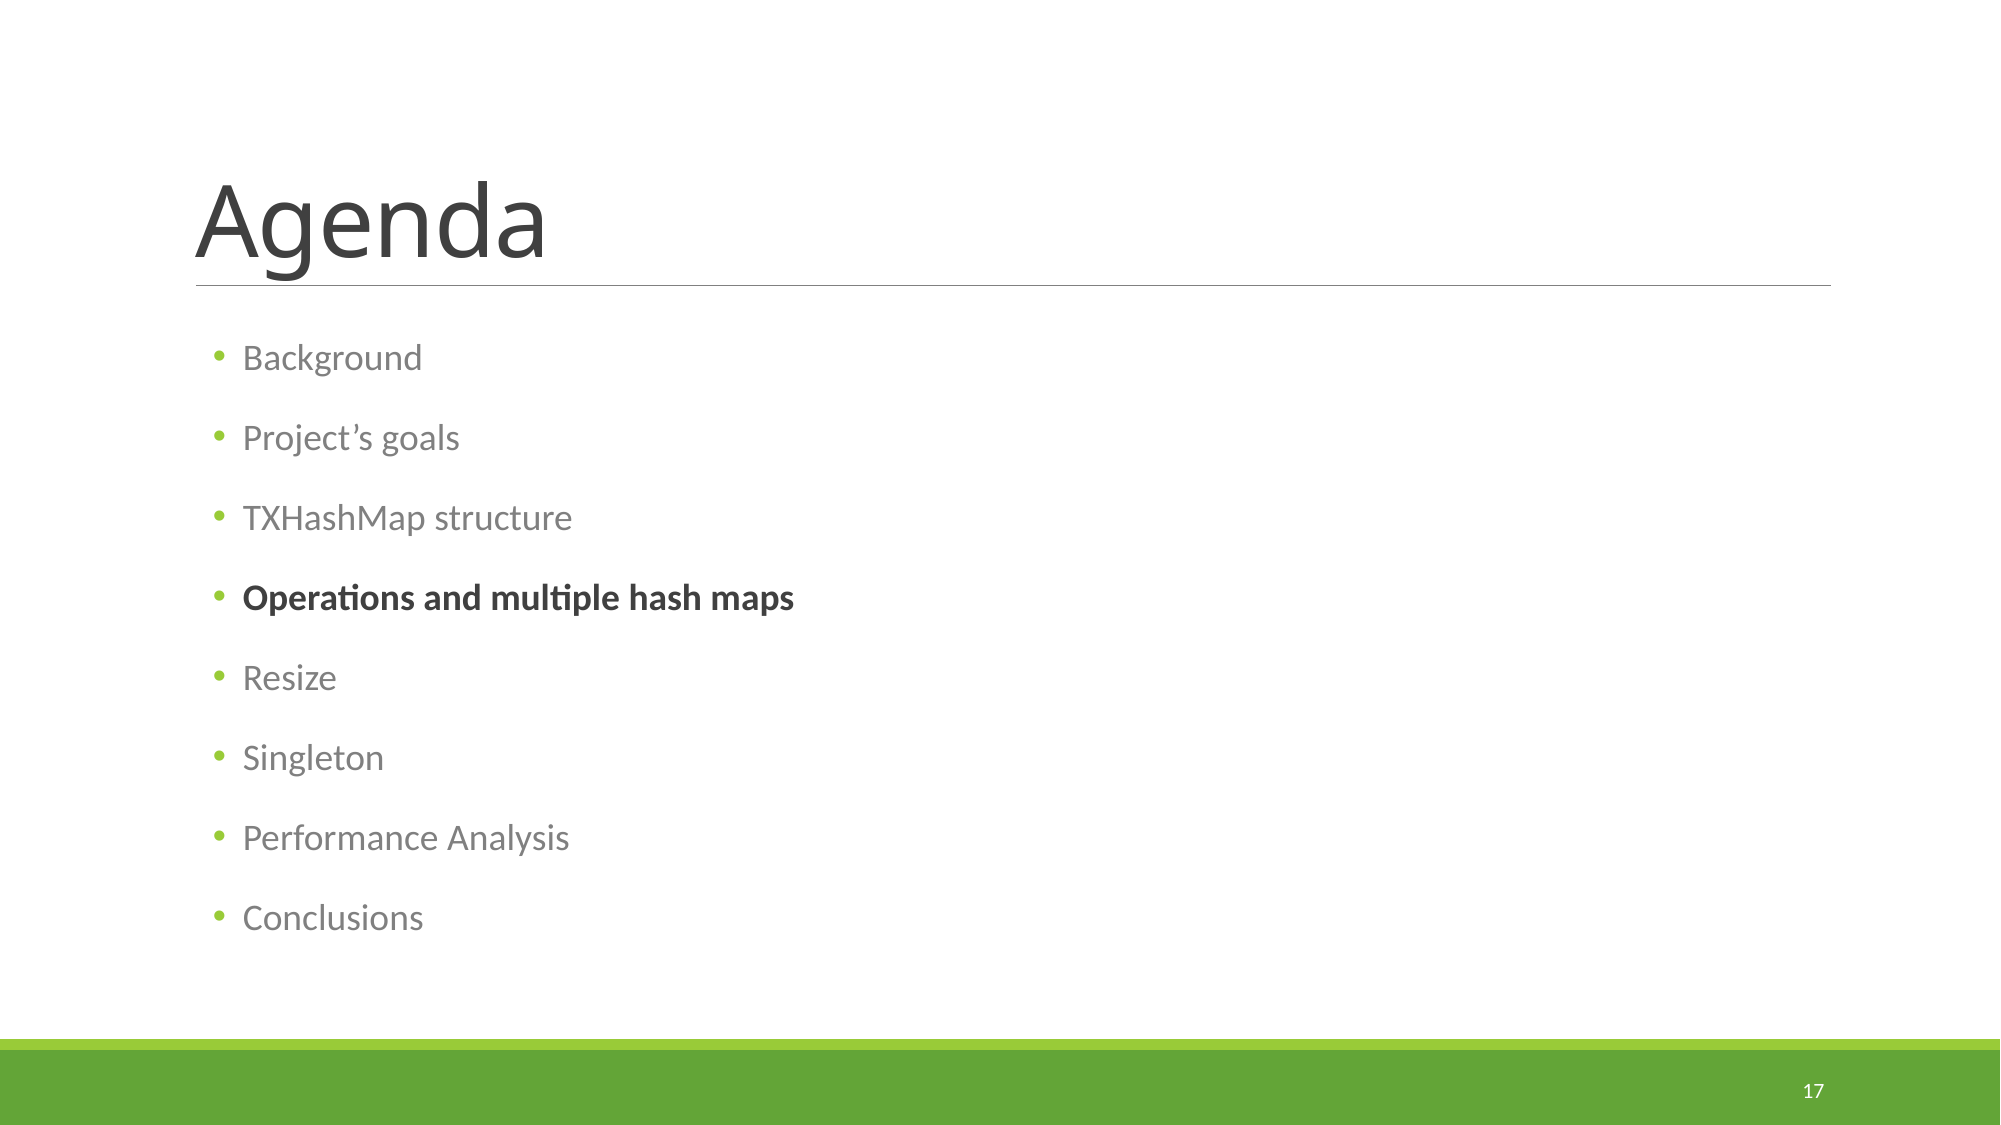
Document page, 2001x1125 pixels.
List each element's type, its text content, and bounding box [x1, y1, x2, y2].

title Agenda [180, 47, 1830, 285]
slide_number 17 [1624, 1059, 1840, 1120]
list Background Project’s goals TXHashMap structure Operations and multiple hash maps Resize Singleton Performance Analysis Conclusions [180, 302, 1830, 963]
